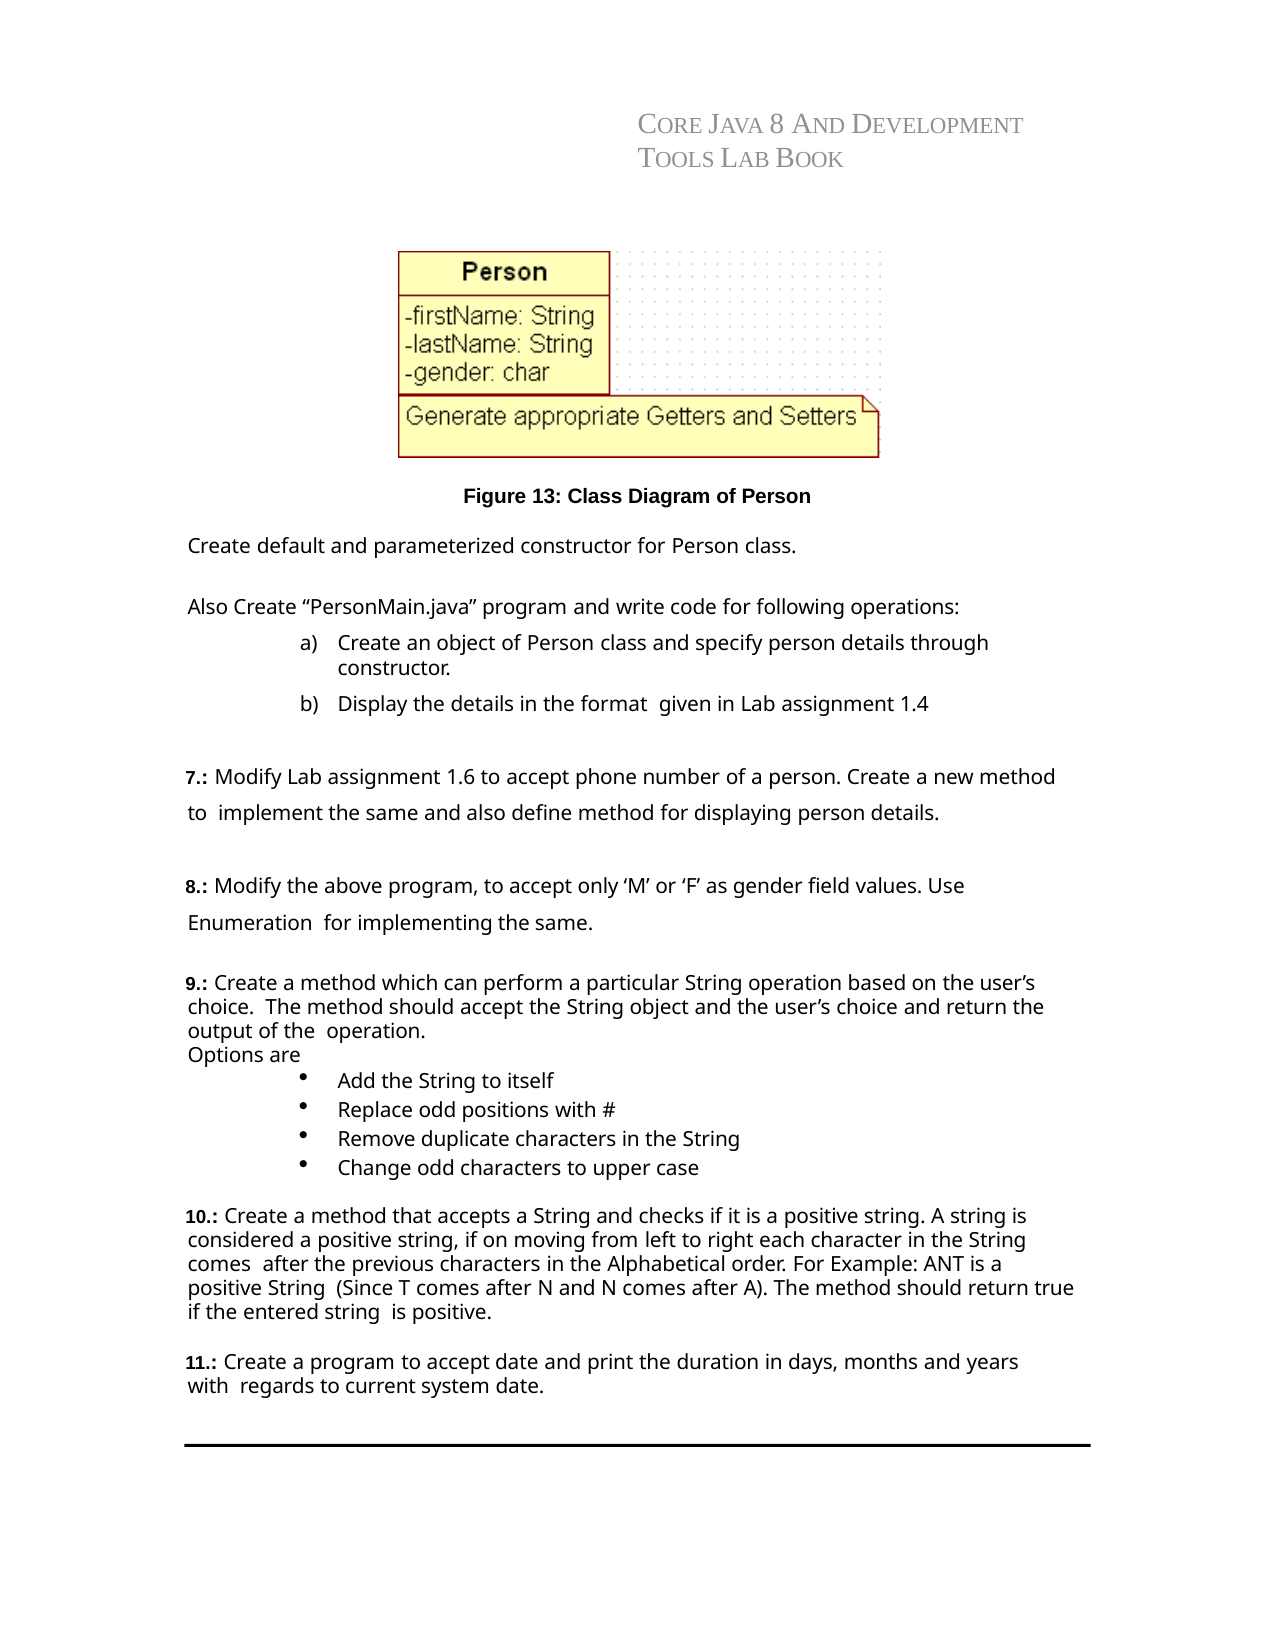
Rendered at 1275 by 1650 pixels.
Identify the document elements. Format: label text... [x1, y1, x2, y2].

picture [397, 251, 881, 459]
text_box CORE JAVA 8 AND DEVELOPMENT TOOLS LAB BOOK [635, 101, 1032, 173]
text_box Figure 13: Class Diagram of Person Create default and parameterized constructor for Person class. Also Create “PersonMain.java” program and write code for following operations: Create an object of Person class and specify person details through constructor. Display the details in the format given in Lab assignment 1.4 : Modify Lab assignment 1.6 to accept phone number of a person. Create a new method to implement the same and also define method for displaying person details. : Modify the above program, to accept only ‘M’ or ‘F’ as gender field values. Use Enumeration for implementing the same. : Create a method which can perform a particular String operation based on the user’s choice. The method should accept the String object and the user’s choice and return the output of the operation. Options are Add the String to itself Replace odd positions with # Remove duplicate characters in the String Change odd characters to upper case : Create a method that accepts a String and checks if it is a positive string. A string is considered a positive string, if on moving from left to right each character in the String comes after the previous characters in the Alphabetical order. For Example: ANT is a positive String (Since T comes after N and N comes after A). The method should return true if the entered string is positive. : Create a program to accept date and print the duration in days, months and years with regards to current system date. [185, 481, 1089, 1398]
text_box [184, 1443, 1091, 1447]
